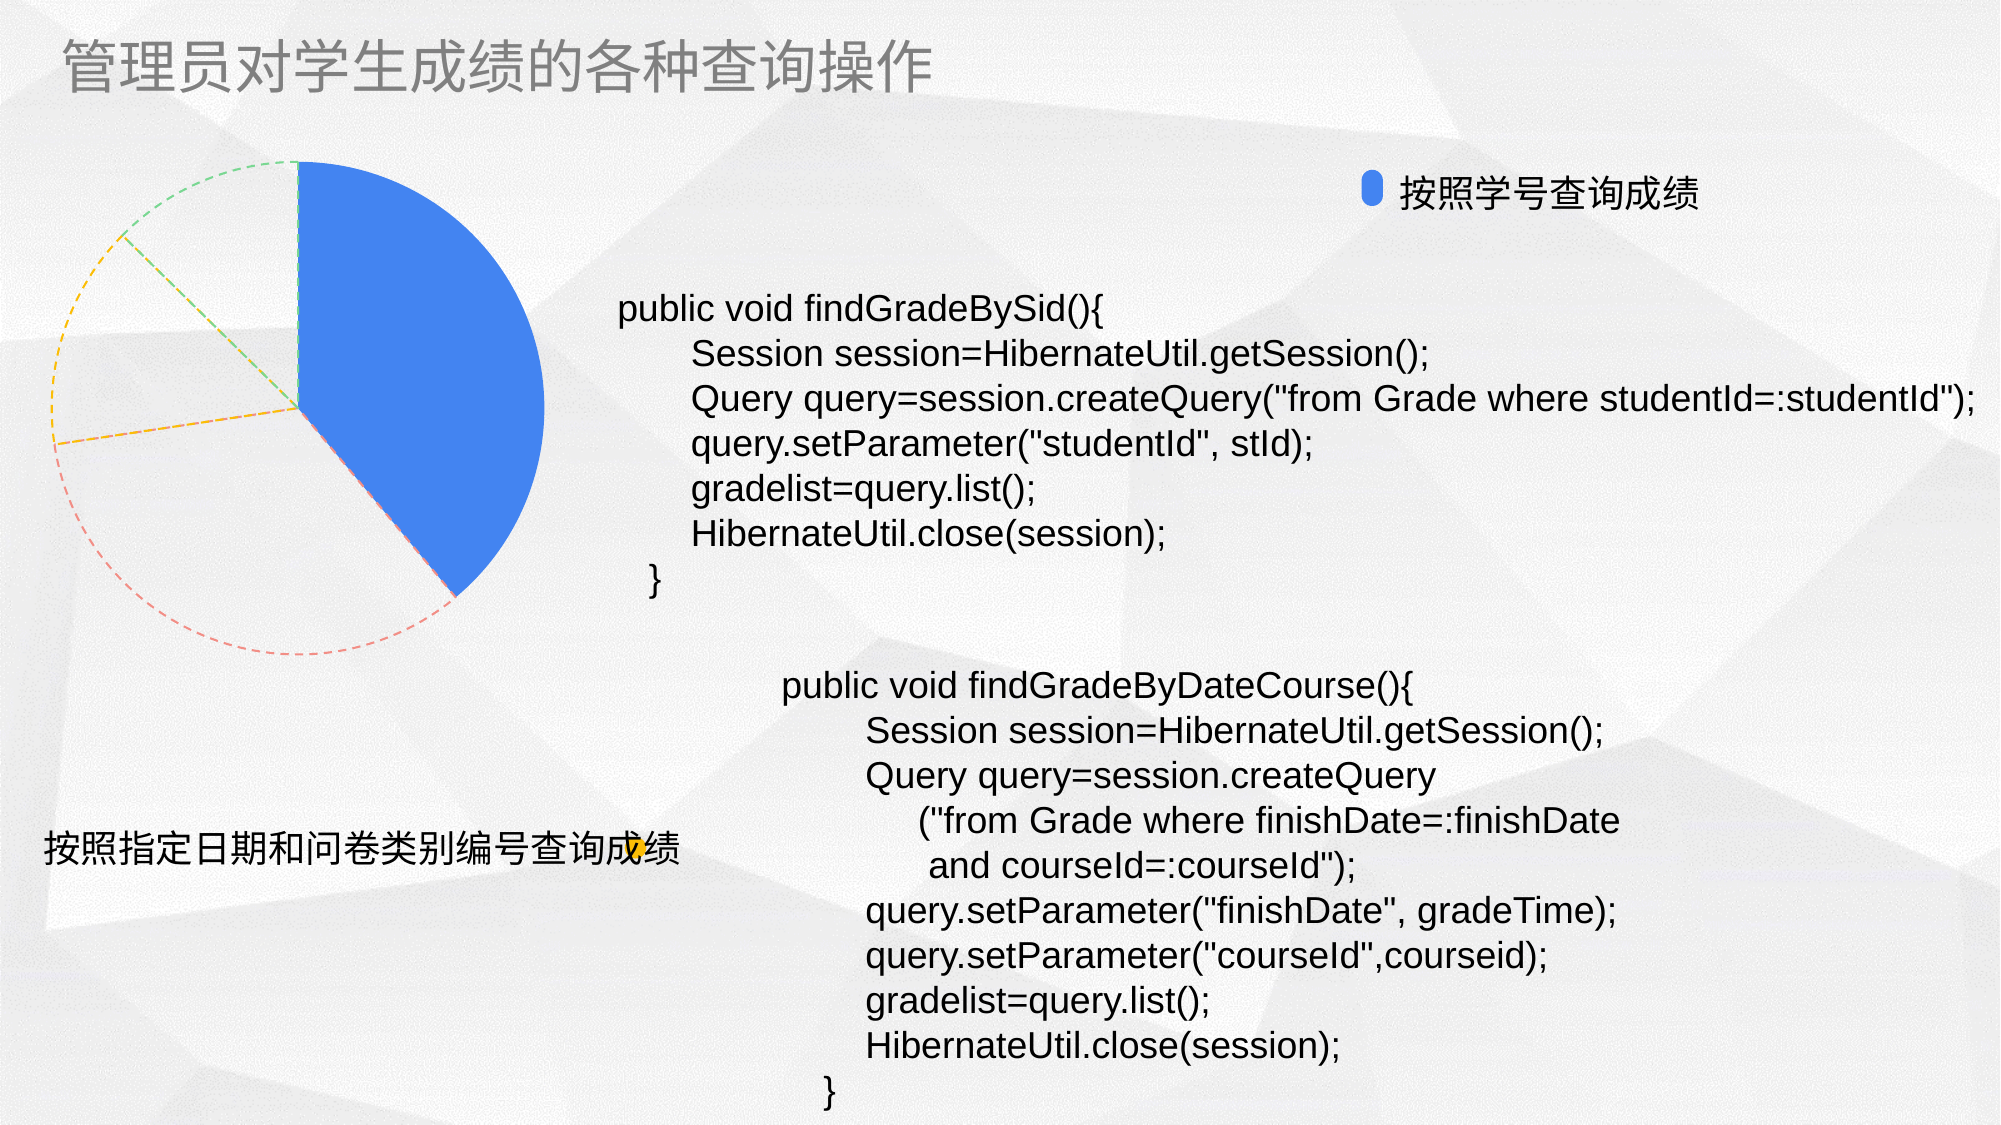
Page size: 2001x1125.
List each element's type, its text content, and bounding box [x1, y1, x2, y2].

picture [0, 0, 2001, 1125]
text_box [1360, 168, 1384, 208]
text_box 按照学号查询成绩 [1384, 167, 1873, 223]
chart [0, 148, 701, 668]
text_box public void findGradeByDateCourse(){ Session session=HibernateUtil.getSession(); Query query=session.createQuery ("from Grade where finishDate=:finishDate and courseId=:courseId"); query.setParameter("finishDate", gradeTime); query.setParameter("courseId",courseid); gradelist=query.list(); HibernateUtil.close(session); } [766, 653, 2000, 1119]
text_box 按照指定日期和问卷类别编号查询成绩 [28, 817, 696, 878]
text_box 管理员对学生成绩的各种查询操作 [45, 23, 1041, 108]
text_box public void findGradeBySid(){ Session session=HibernateUtil.getSession(); Query query=session.createQuery("from Grade where studentId=:studentId"); query.setParameter("studentId", stId); gradelist=query.list(); HibernateUtil.close(session); } [701, 276, 2000, 607]
